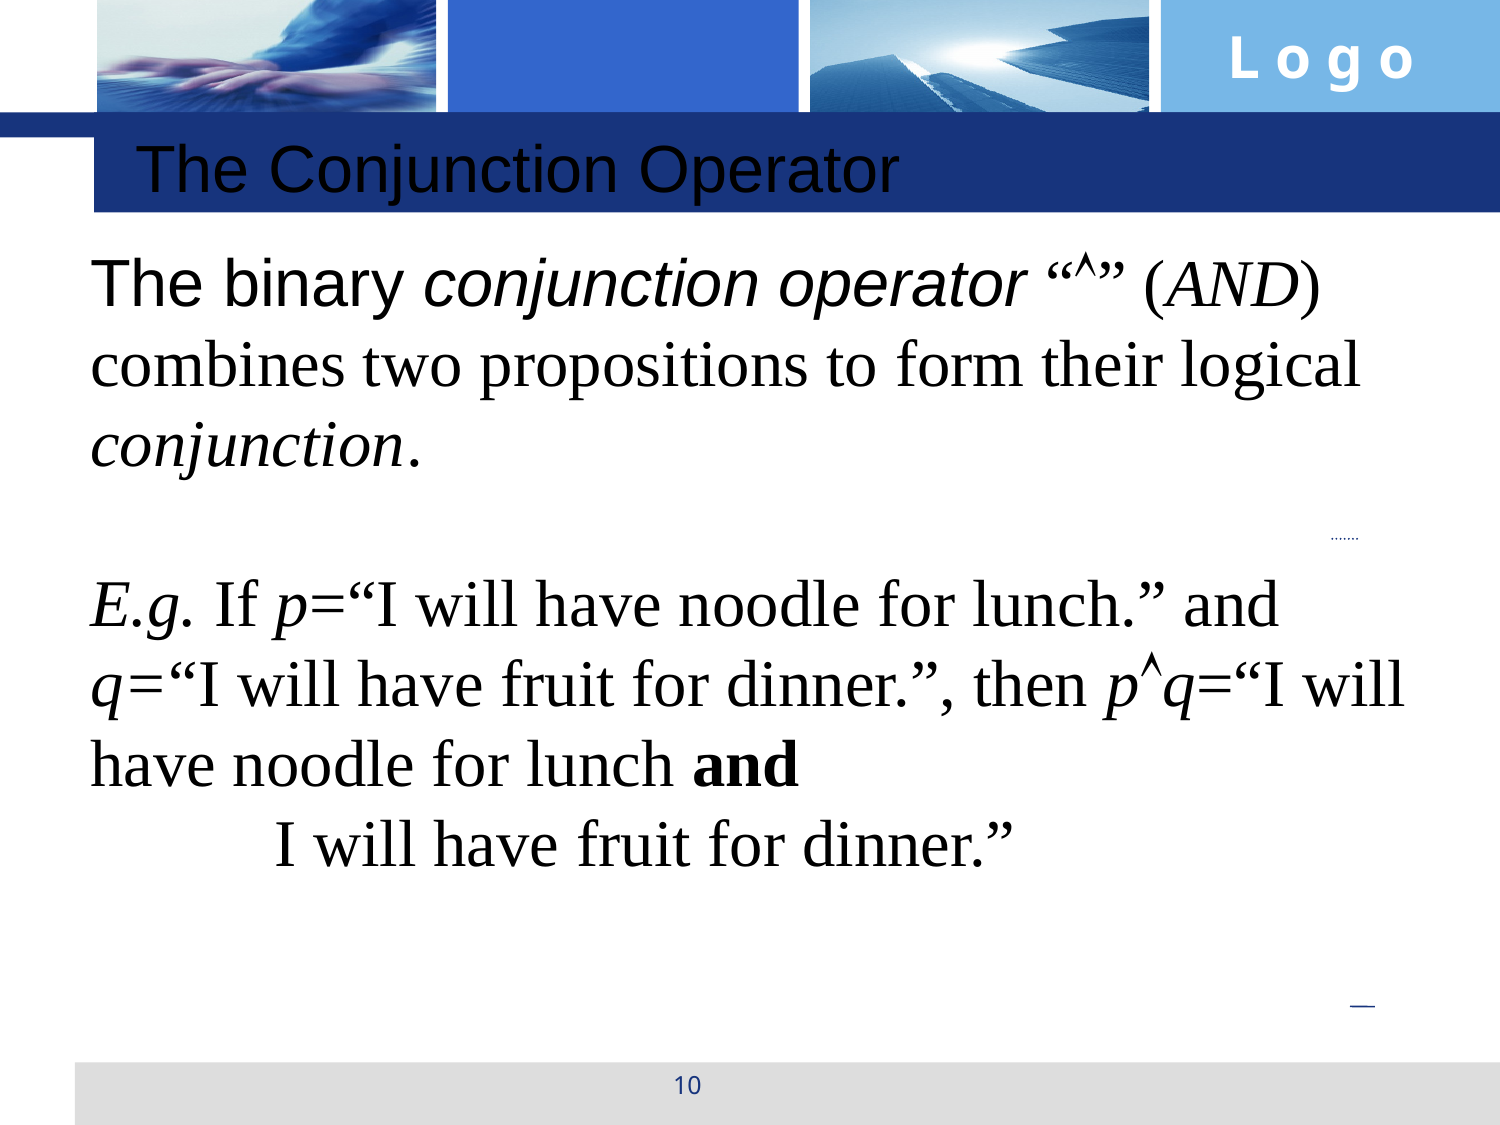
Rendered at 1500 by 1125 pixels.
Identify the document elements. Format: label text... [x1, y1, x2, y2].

title The Conjunction Operator [120, 120, 1400, 213]
picture [97, 0, 437, 112]
picture [810, 0, 1150, 112]
text_box 10 [512, 1062, 863, 1116]
list The binary conjunction operator “” (AND) combines two propositions to form their logical conjunction. E.g. If p=“I will have noodle for lunch.” and q=“I will have fruit for dinner.”, then pq=“I will have noodle for lunch and I will have fruit for dinner.” [75, 232, 1425, 1034]
